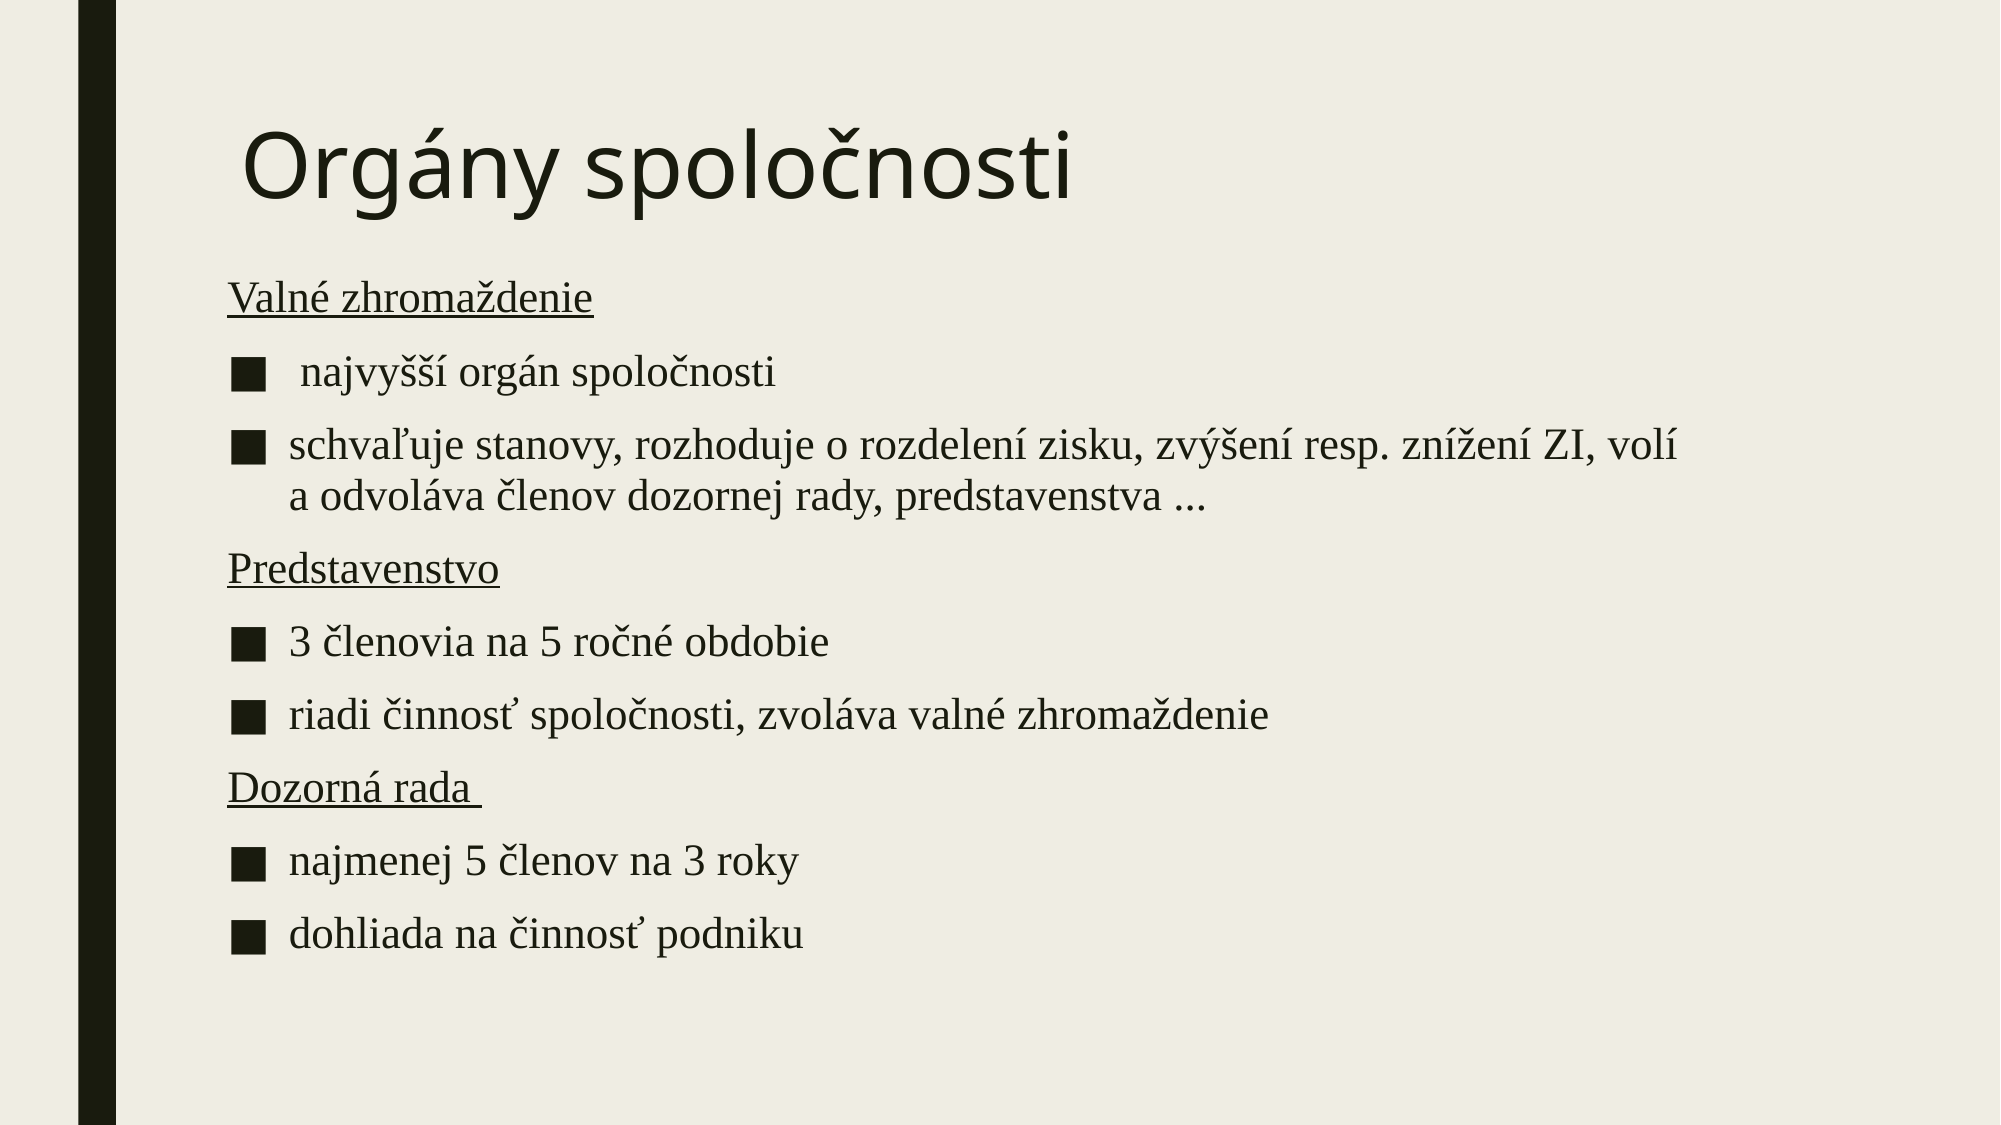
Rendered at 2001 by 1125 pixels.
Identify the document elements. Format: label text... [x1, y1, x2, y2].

list Valné zhromaždenie najvyšší orgán spoločnosti schvaľuje stanovy, rozhoduje o rozdelení zisku, zvýšení resp. znížení ZI, volí a odvoláva členov dozornej rady, predstavenstva ... Predstavenstvo 3 členovia na 5 ročné obdobie riadi činnosť spoločnosti, zvoláva valné zhromaždenie Dozorná rada najmenej 5 členov na 3 roky dohliada na činnosť podniku [212, 264, 1788, 969]
title Orgány spoločnosti [225, 112, 1800, 357]
